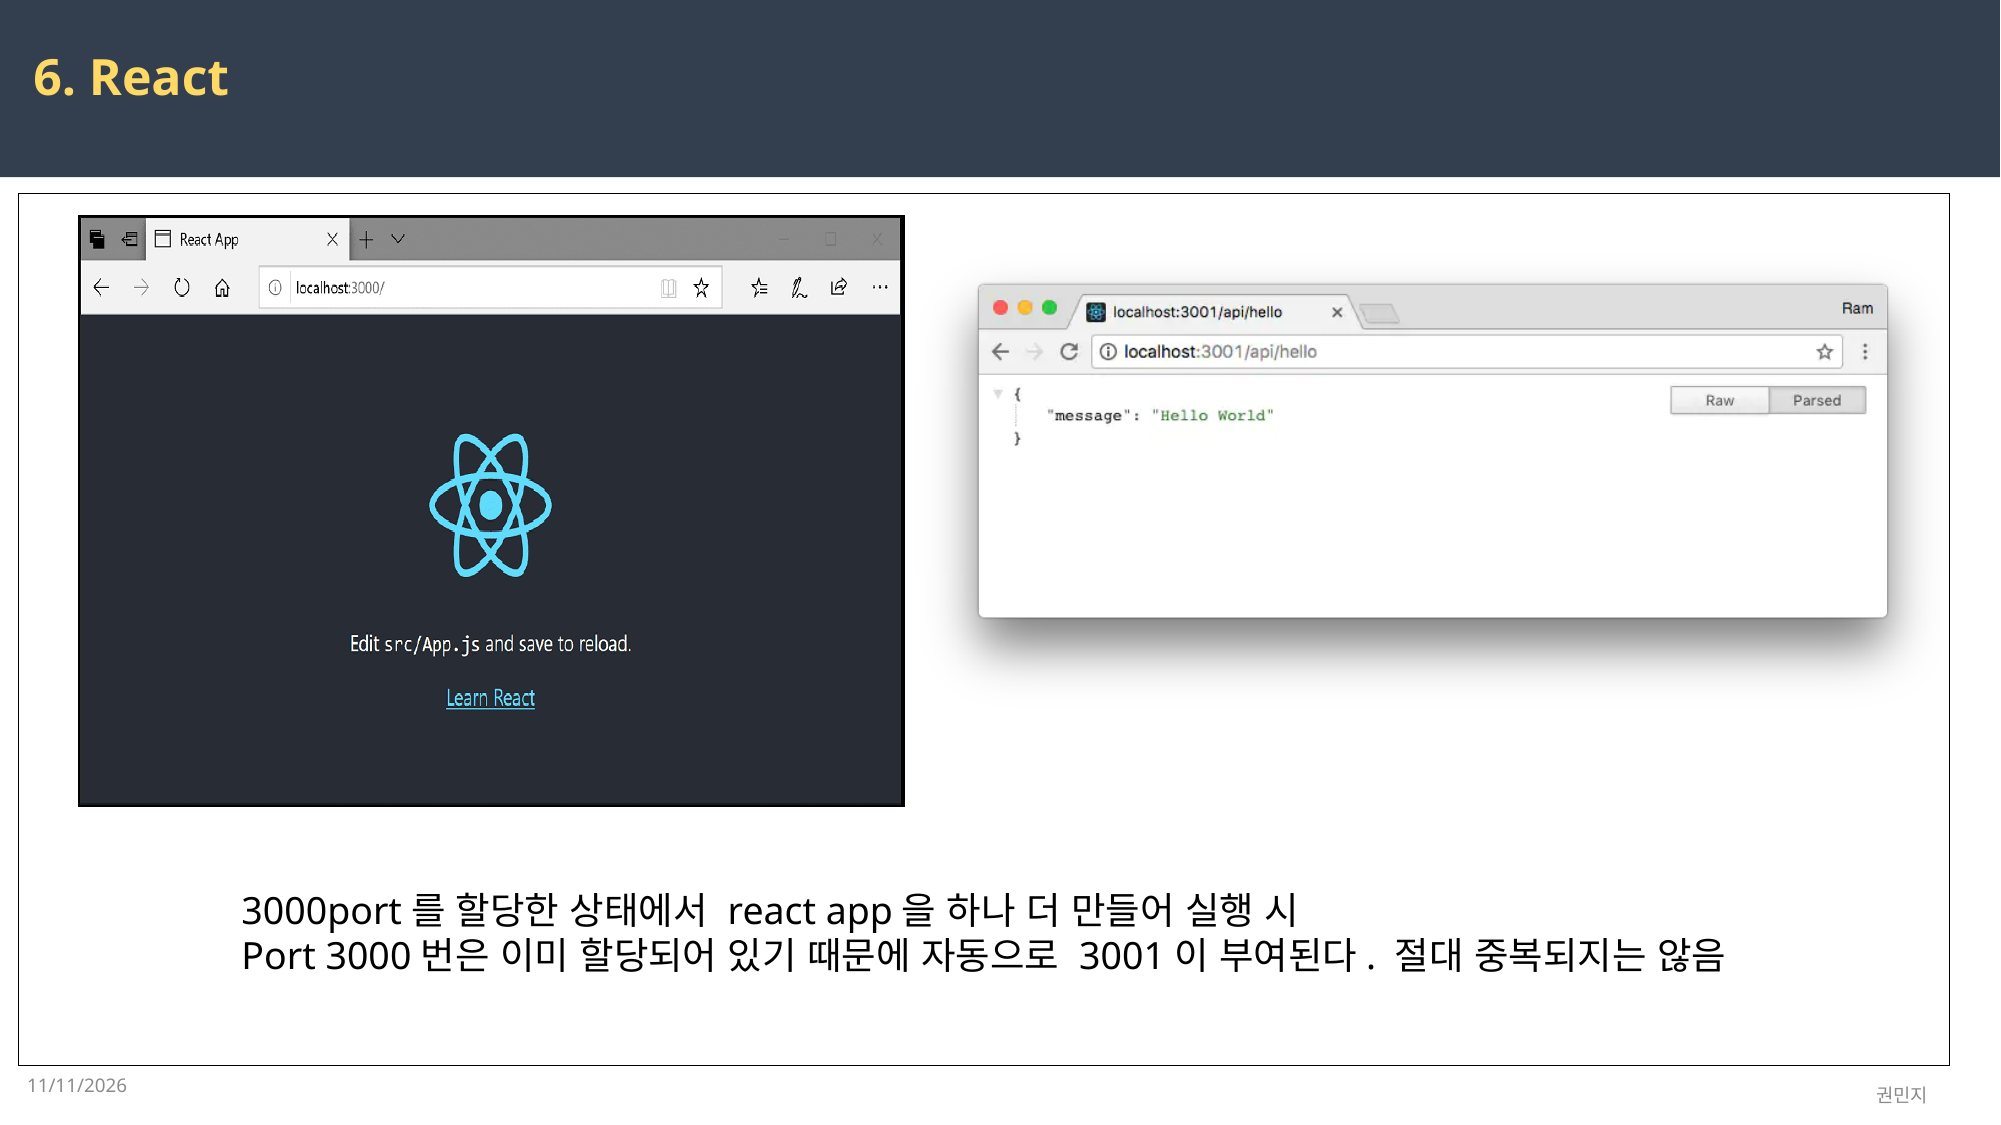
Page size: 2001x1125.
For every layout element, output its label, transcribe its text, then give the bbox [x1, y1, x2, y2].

picture [910, 245, 1956, 716]
text_box 6. React [18, 38, 1985, 113]
picture [78, 215, 905, 807]
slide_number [12, 1056, 462, 1117]
text_box 3000port를 할당한 상태에서 react app을 하나 더 만들어 실행 시 Port 3000번은 이미 할당되어 있기 때문에 자동으로 3001이 부여된다. 절대 중복되지는 않음 [226, 879, 1742, 985]
footer 권민지 [1805, 1065, 1999, 1125]
text_box [18, 193, 1950, 1066]
text_box [0, 0, 2000, 178]
